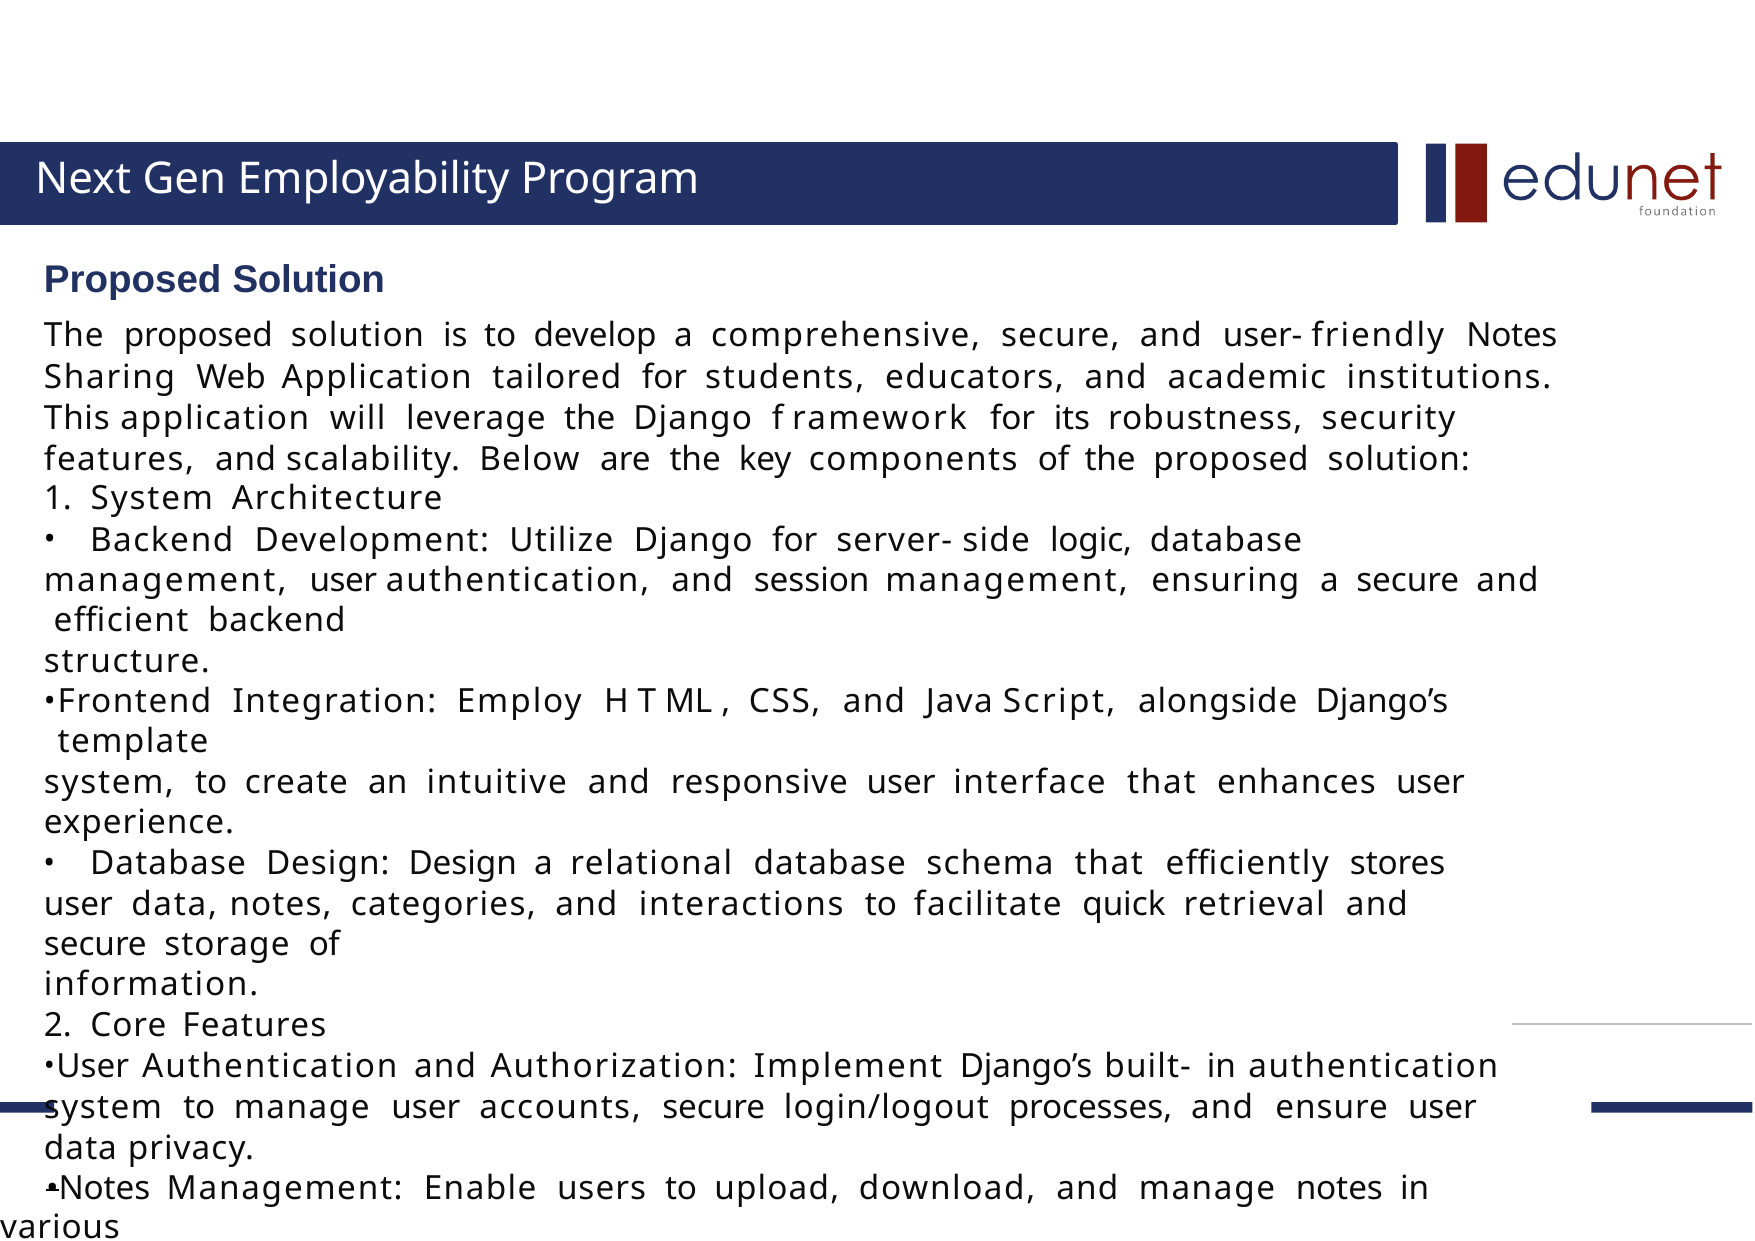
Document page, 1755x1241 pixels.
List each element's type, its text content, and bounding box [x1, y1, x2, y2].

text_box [0, 142, 1399, 226]
text_box [1591, 1102, 1753, 1113]
text_box [1455, 143, 1487, 223]
text_box Proposed Solution The proposed solution is to develop a comprehensive, secure, and user- friendly Notes Sharing Web Application tailored for students, educators, and academic institutions. This application will leverage the Django f ramework for its robustness, security features, and scalability. Below are the key components of the proposed solution: System Architecture Backend Development: Utilize Django for server- side logic, database management, user authentication, and session management, ensuring a secure and efficient backend structure. Frontend Integration: Employ H T ML , CSS, and Java Script, alongside Django’s template system, to create an intuitive and responsive user interface that enhances user experience. Database Design: Design a relational database schema that efficiently stores user data, notes, categories, and interactions to facilitate quick retrieval and secure storage of information. Core Features User Authentication and Authorization: Implement Django’s built- in authentication system to manage user accounts, secure login/logout processes, and ensure user data privacy. •Notes Management: Enable users to upload, download, and manage notes in various formats ( PD F, DOCX , P P T, etc.), with features for creating, editing, and deleting notes. Collaboration Tools: Incorporate features for users to comment on notes, rate them, and [0, 236, 1591, 1241]
text_box [1425, 143, 1446, 223]
picture [1503, 152, 1722, 216]
